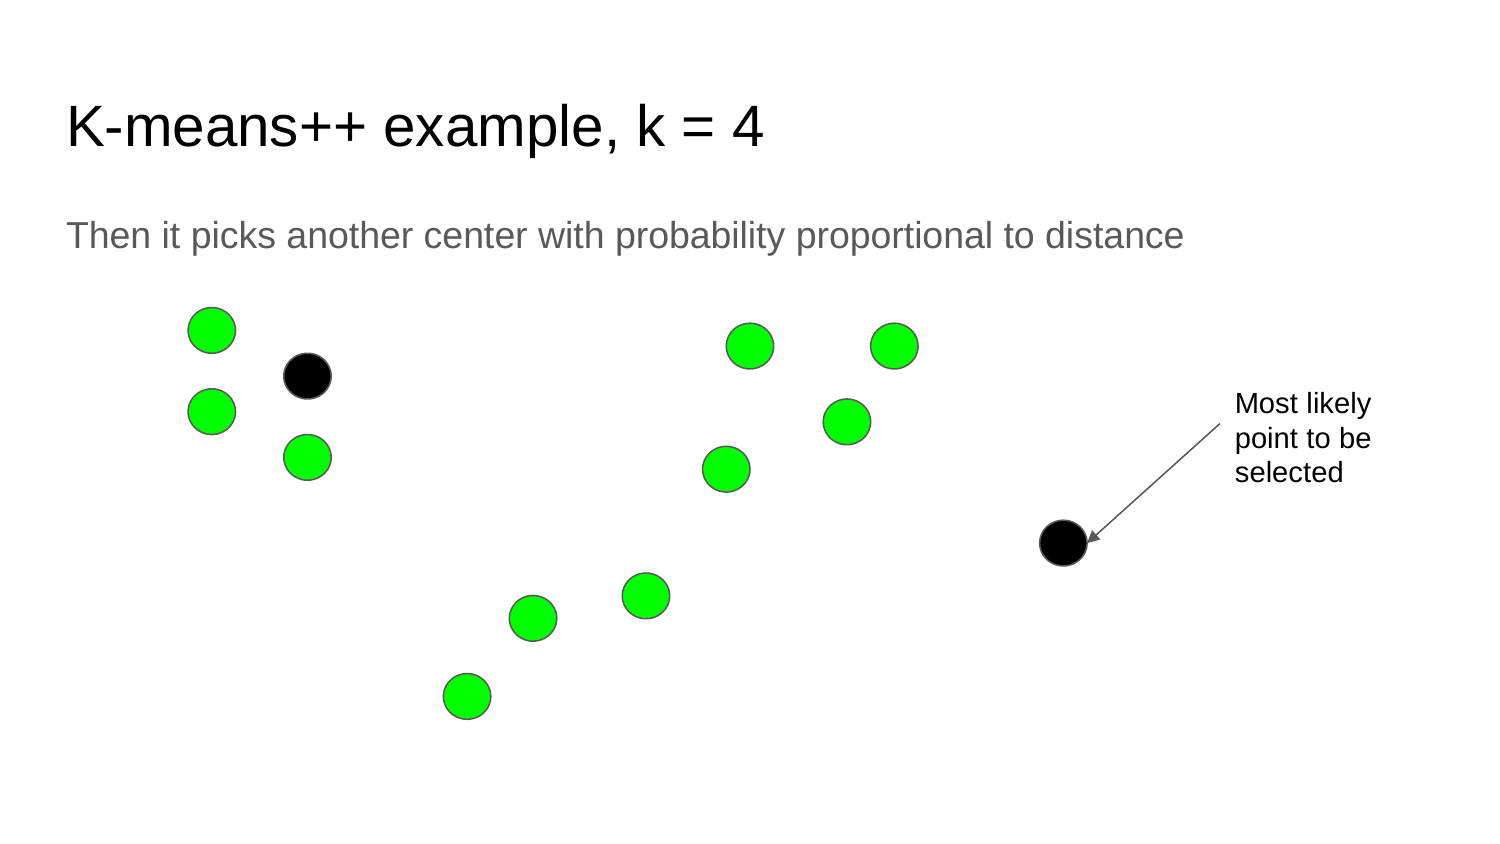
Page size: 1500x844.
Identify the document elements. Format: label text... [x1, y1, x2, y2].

text_box [283, 434, 332, 481]
text_box [622, 573, 670, 619]
text_box Most likely point to be selected [1219, 368, 1415, 429]
text_box [188, 307, 236, 354]
text_box [509, 595, 557, 642]
text_box [726, 323, 774, 369]
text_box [1086, 423, 1221, 544]
text_box [443, 673, 491, 720]
text_box [283, 353, 332, 399]
title K-means++ example, k = 4 [51, 72, 1449, 167]
list Then it picks another center with probability proportional to distance [51, 189, 1449, 750]
text_box [1039, 520, 1086, 566]
text_box [702, 446, 751, 493]
text_box [870, 323, 919, 369]
text_box [823, 398, 871, 445]
text_box [188, 388, 236, 435]
